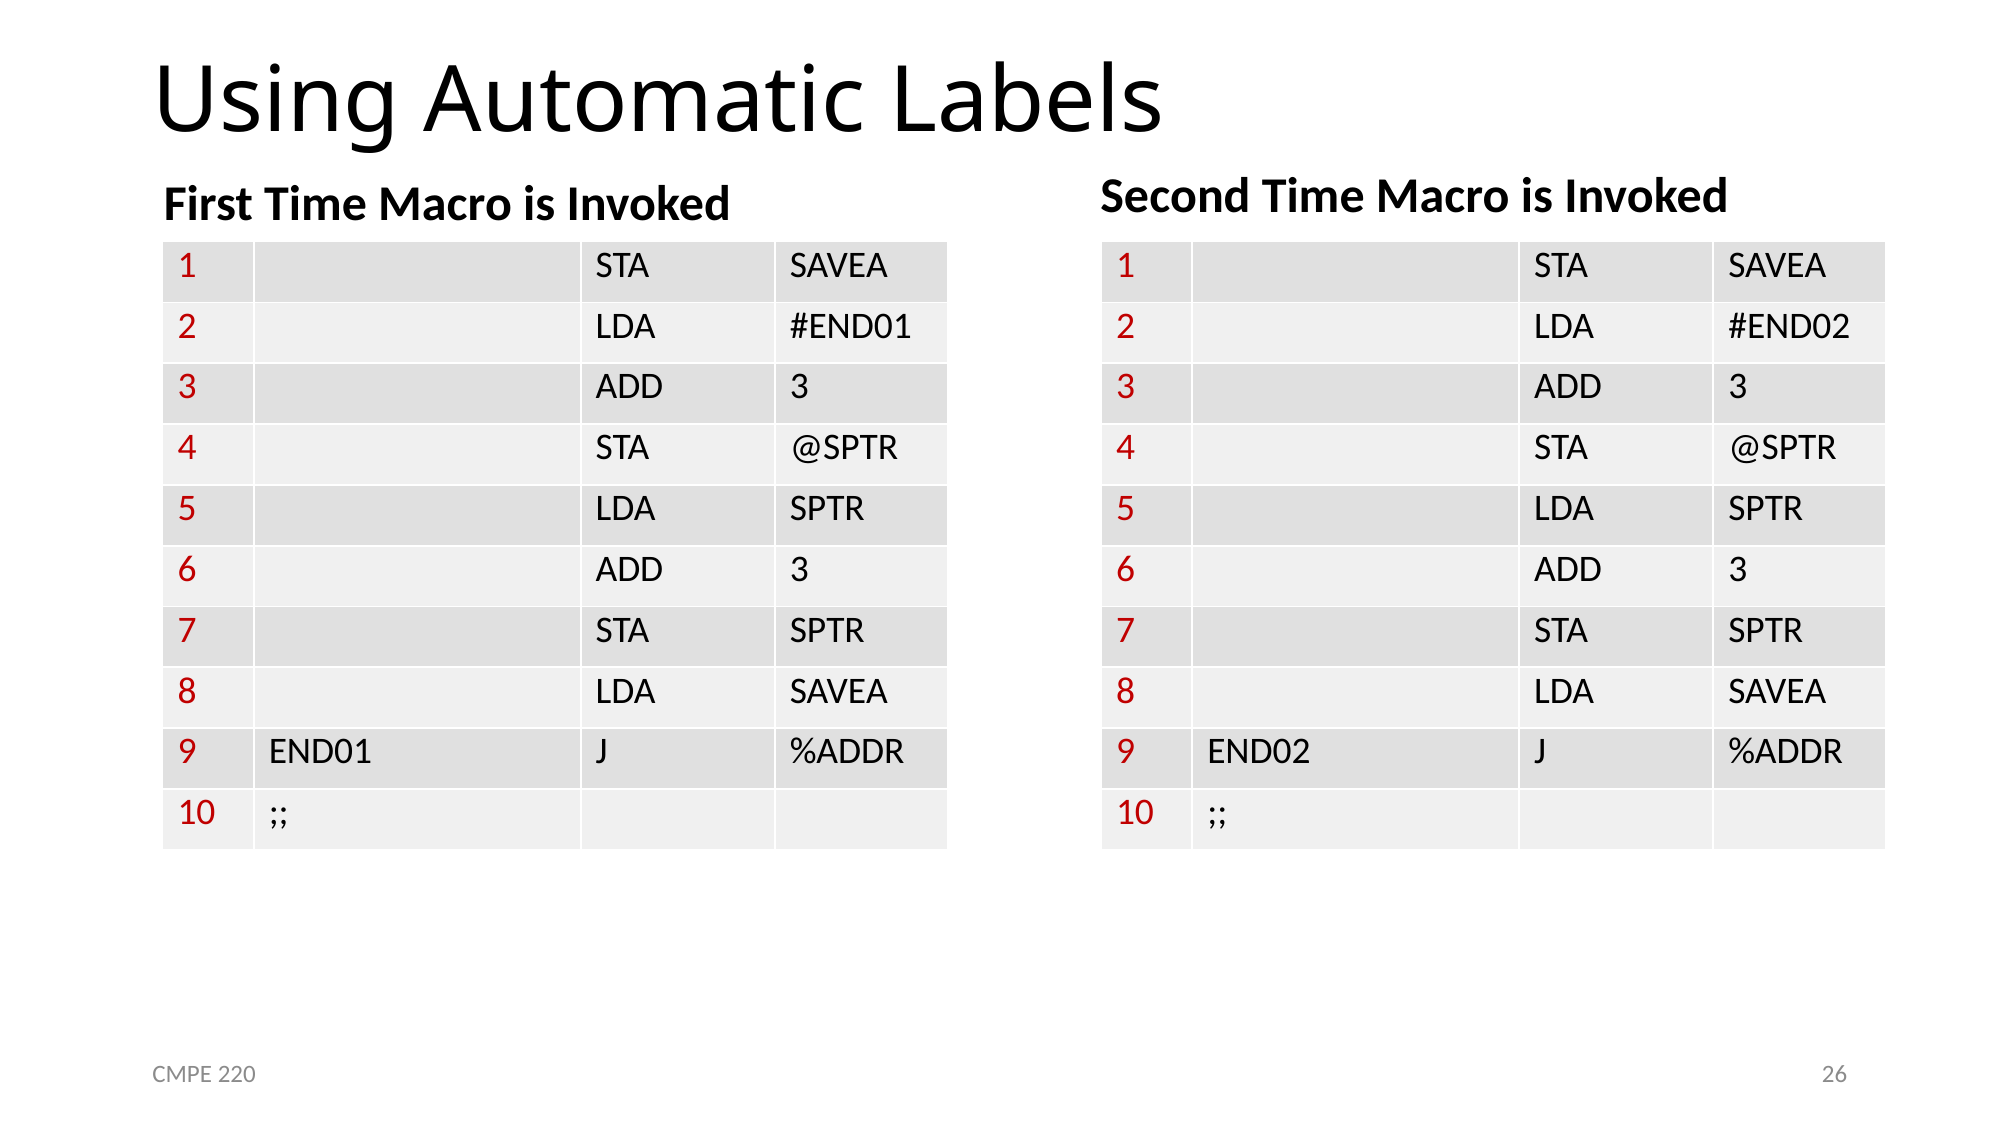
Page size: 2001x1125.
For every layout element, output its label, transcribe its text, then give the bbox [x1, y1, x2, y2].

table_cell [1193, 303, 1518, 362]
text_box First Time Macro is Invoked [149, 162, 747, 238]
table_cell LDA [1520, 486, 1712, 545]
table_cell END02 [1193, 729, 1518, 788]
table_cell SPTR [776, 486, 947, 545]
table_cell [1193, 547, 1518, 606]
table_cell STA [582, 607, 774, 666]
title Using Automatic Labels [137, 0, 1863, 204]
table_cell END01 [255, 729, 580, 788]
table_header [255, 242, 580, 302]
table_cell [255, 547, 580, 606]
table_cell [582, 790, 774, 849]
table_cell [1193, 668, 1518, 727]
table_cell 5 [1102, 486, 1191, 545]
table_cell [255, 364, 580, 423]
table_cell 8 [1102, 668, 1191, 727]
table_cell 10 [163, 790, 253, 849]
table_cell 3 [1714, 364, 1885, 423]
table_cell LDA [1520, 668, 1712, 727]
table_cell 2 [1102, 303, 1191, 362]
table_cell ADD [1520, 364, 1712, 423]
table_cell 6 [1102, 547, 1191, 606]
table_cell SPTR [776, 607, 947, 666]
table_cell ;; [1193, 790, 1518, 849]
table_header STA [1520, 242, 1712, 302]
table_cell @SPTR [776, 425, 947, 484]
table_cell STA [1520, 425, 1712, 484]
table_cell 6 [163, 547, 253, 606]
table_cell 7 [1102, 607, 1191, 666]
table_cell [255, 607, 580, 666]
table_cell LDA [1520, 303, 1712, 362]
table_cell 10 [1102, 790, 1191, 849]
table_header SAVEA [776, 242, 947, 302]
table_cell [1193, 607, 1518, 666]
table_cell @SPTR [1714, 425, 1885, 484]
table_cell [776, 790, 947, 849]
table_cell %ADDR [776, 729, 947, 788]
table_cell LDA [582, 668, 774, 727]
table_cell [255, 486, 580, 545]
table_cell 9 [163, 729, 253, 788]
table_cell LDA [582, 486, 774, 545]
table_cell #END02 [1714, 303, 1885, 362]
table_cell [255, 303, 580, 362]
table_cell SPTR [1714, 607, 1885, 666]
table_cell ADD [582, 364, 774, 423]
table_cell [1193, 486, 1518, 545]
table_cell 4 [163, 425, 253, 484]
table_header [1193, 242, 1518, 302]
table_cell %ADDR [1714, 729, 1885, 788]
table_cell LDA [582, 303, 774, 362]
table_cell STA [582, 425, 774, 484]
table_cell 3 [776, 547, 947, 606]
table_cell 4 [1102, 425, 1191, 484]
table_cell 8 [163, 668, 253, 727]
table_cell 3 [1714, 547, 1885, 606]
slide_number 26 [1412, 1042, 1863, 1103]
table_cell 7 [163, 607, 253, 666]
table_cell 3 [776, 364, 947, 423]
table_cell 3 [1102, 364, 1191, 423]
table_cell J [1520, 729, 1712, 788]
table_cell SAVEA [776, 668, 947, 727]
text_box Second Time Macro is Invoked [1085, 155, 1744, 231]
table_cell [1193, 425, 1518, 484]
table_cell ADD [1520, 547, 1712, 606]
table_header STA [582, 242, 774, 302]
table_cell [255, 425, 580, 484]
table_cell SPTR [1714, 486, 1885, 545]
table_cell [1714, 790, 1885, 849]
table_cell ADD [582, 547, 774, 606]
table_header SAVEA [1714, 242, 1885, 302]
table_header 1 [163, 242, 253, 302]
table_cell [255, 668, 580, 727]
table_cell STA [1520, 607, 1712, 666]
table_cell 3 [163, 364, 253, 423]
table_cell #END01 [776, 303, 947, 362]
table_cell 9 [1102, 729, 1191, 788]
table_cell 5 [163, 486, 253, 545]
slide_number CMPE 220 [137, 1042, 588, 1103]
table_cell [1520, 790, 1712, 849]
table_cell [1193, 364, 1518, 423]
table_cell J [582, 729, 774, 788]
table_cell ;; [255, 790, 580, 849]
table_cell 2 [163, 303, 253, 362]
table_header 1 [1102, 242, 1191, 302]
table_cell SAVEA [1714, 668, 1885, 727]
